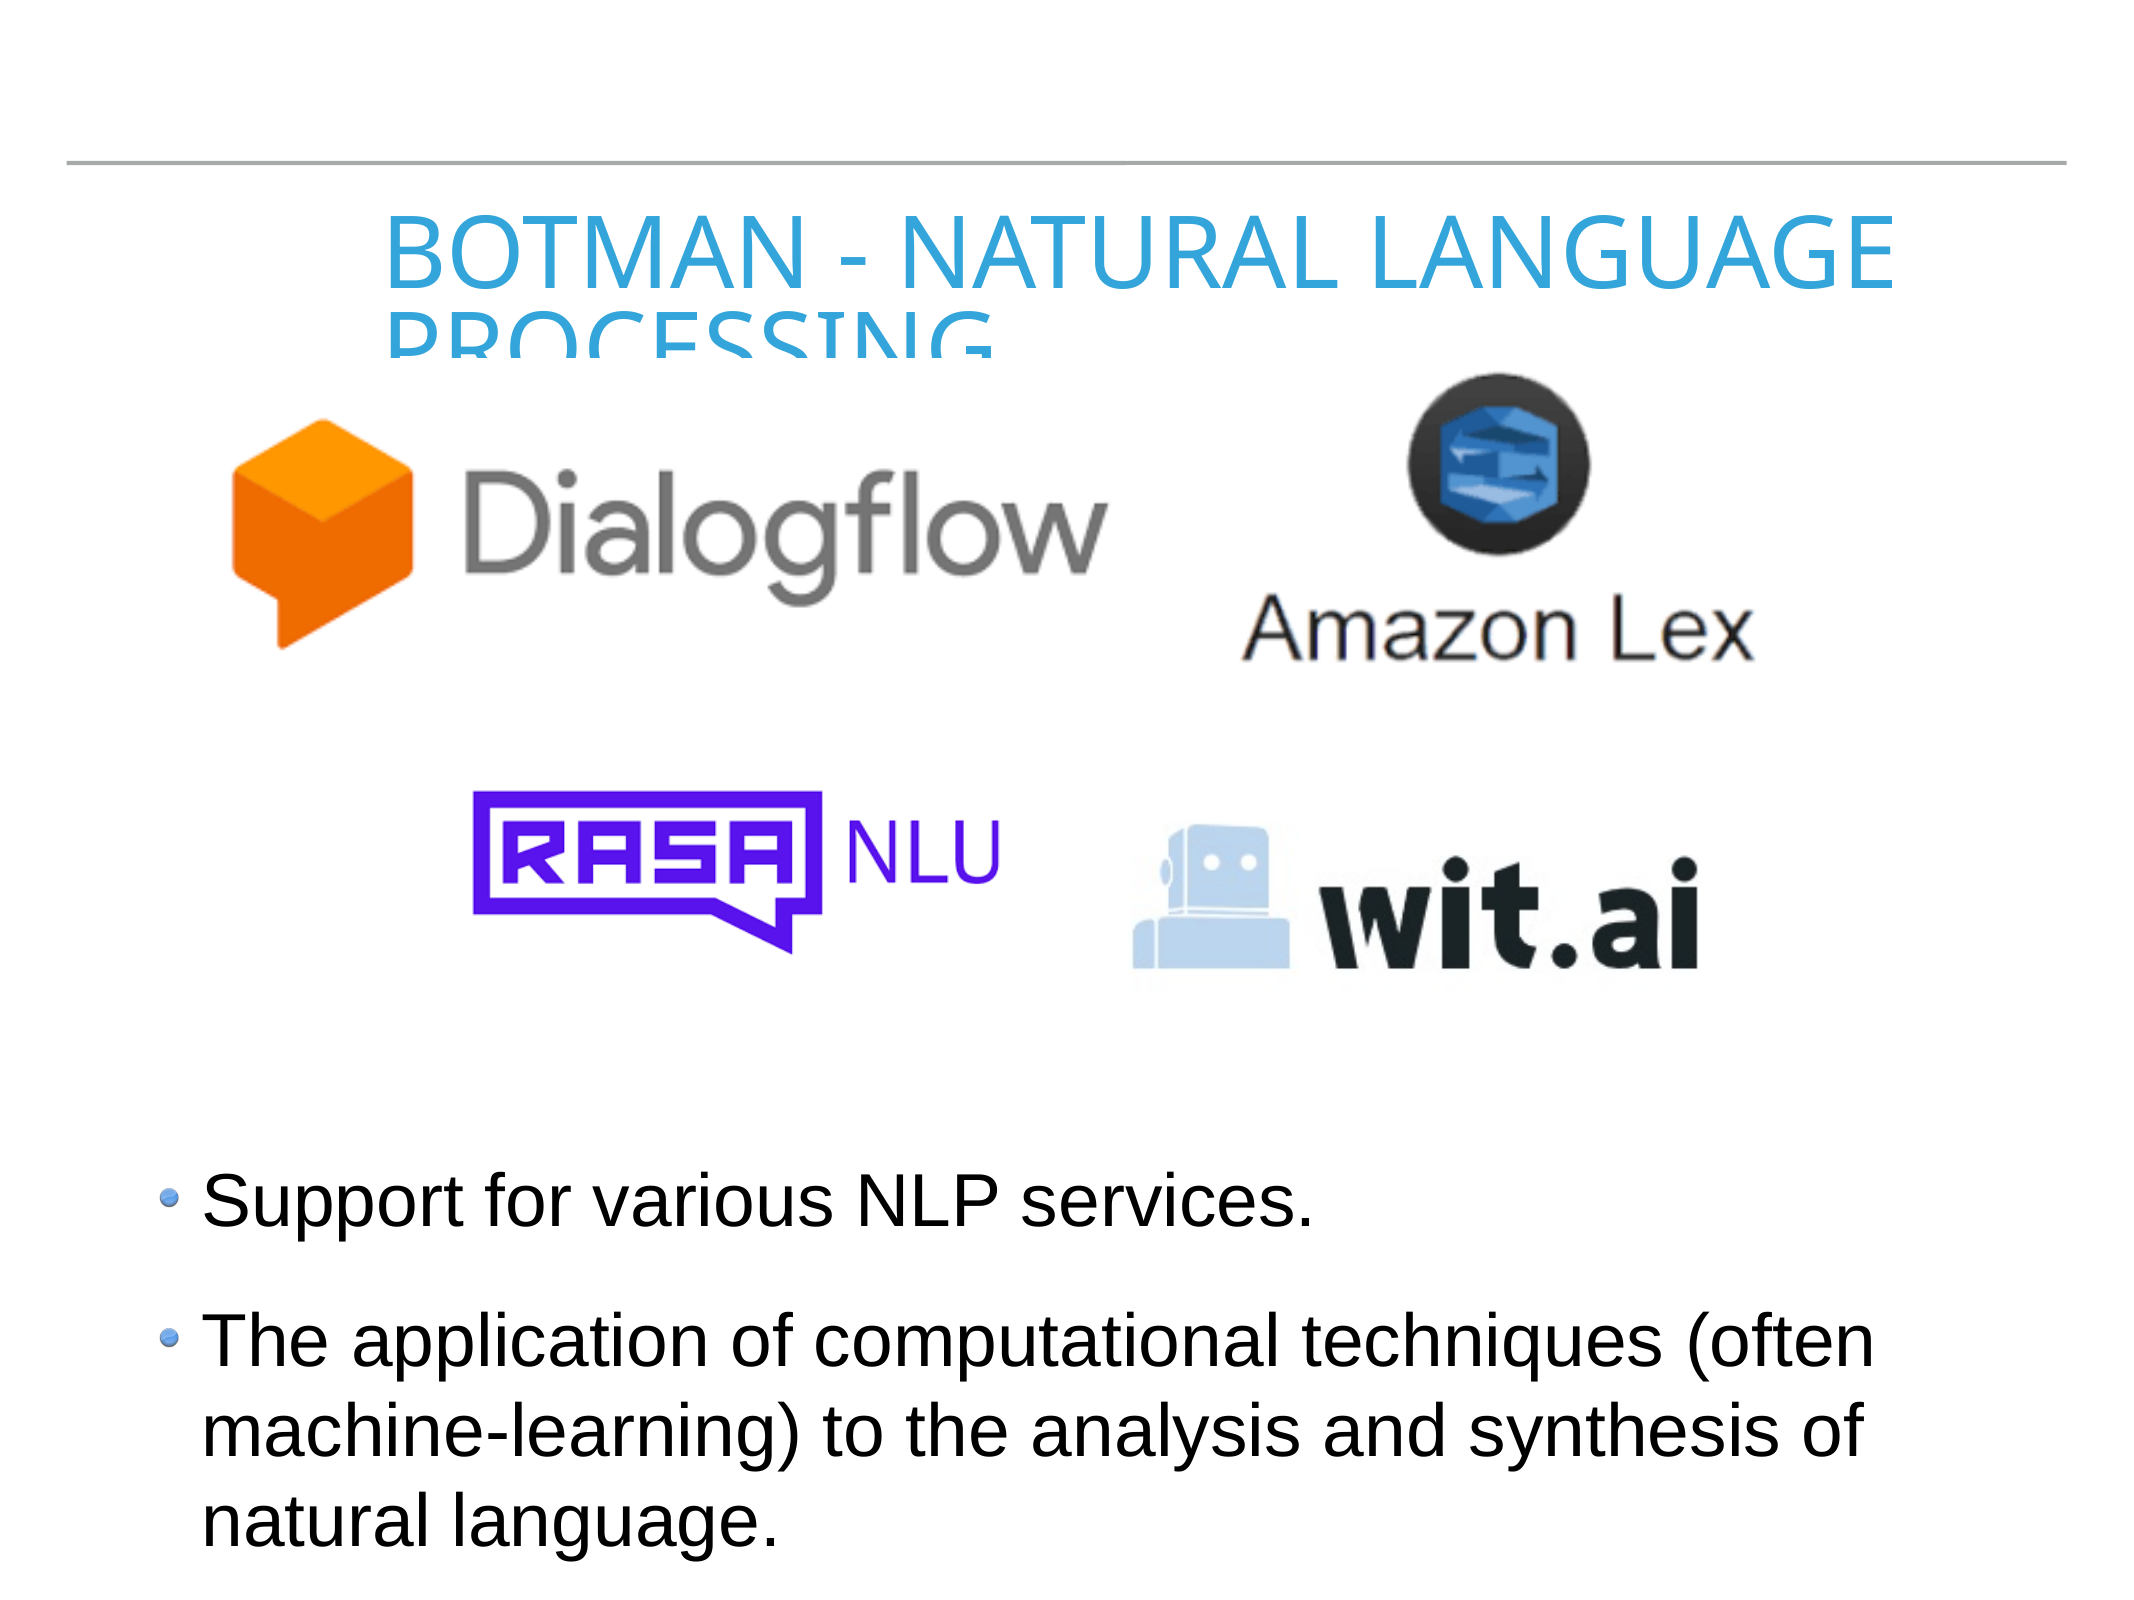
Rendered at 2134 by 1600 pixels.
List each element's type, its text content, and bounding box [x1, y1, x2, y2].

text_box Support for various NLP services. The application of computational techniques (often machine-learning) to the analysis and synthesis of natural language. [150, 1143, 2117, 1570]
title BOTMAN - Natural Language Processing [372, 201, 2134, 322]
picture [158, 1186, 180, 1208]
picture [164, 304, 1864, 1107]
picture [158, 1326, 180, 1348]
picture [467, 784, 1005, 961]
